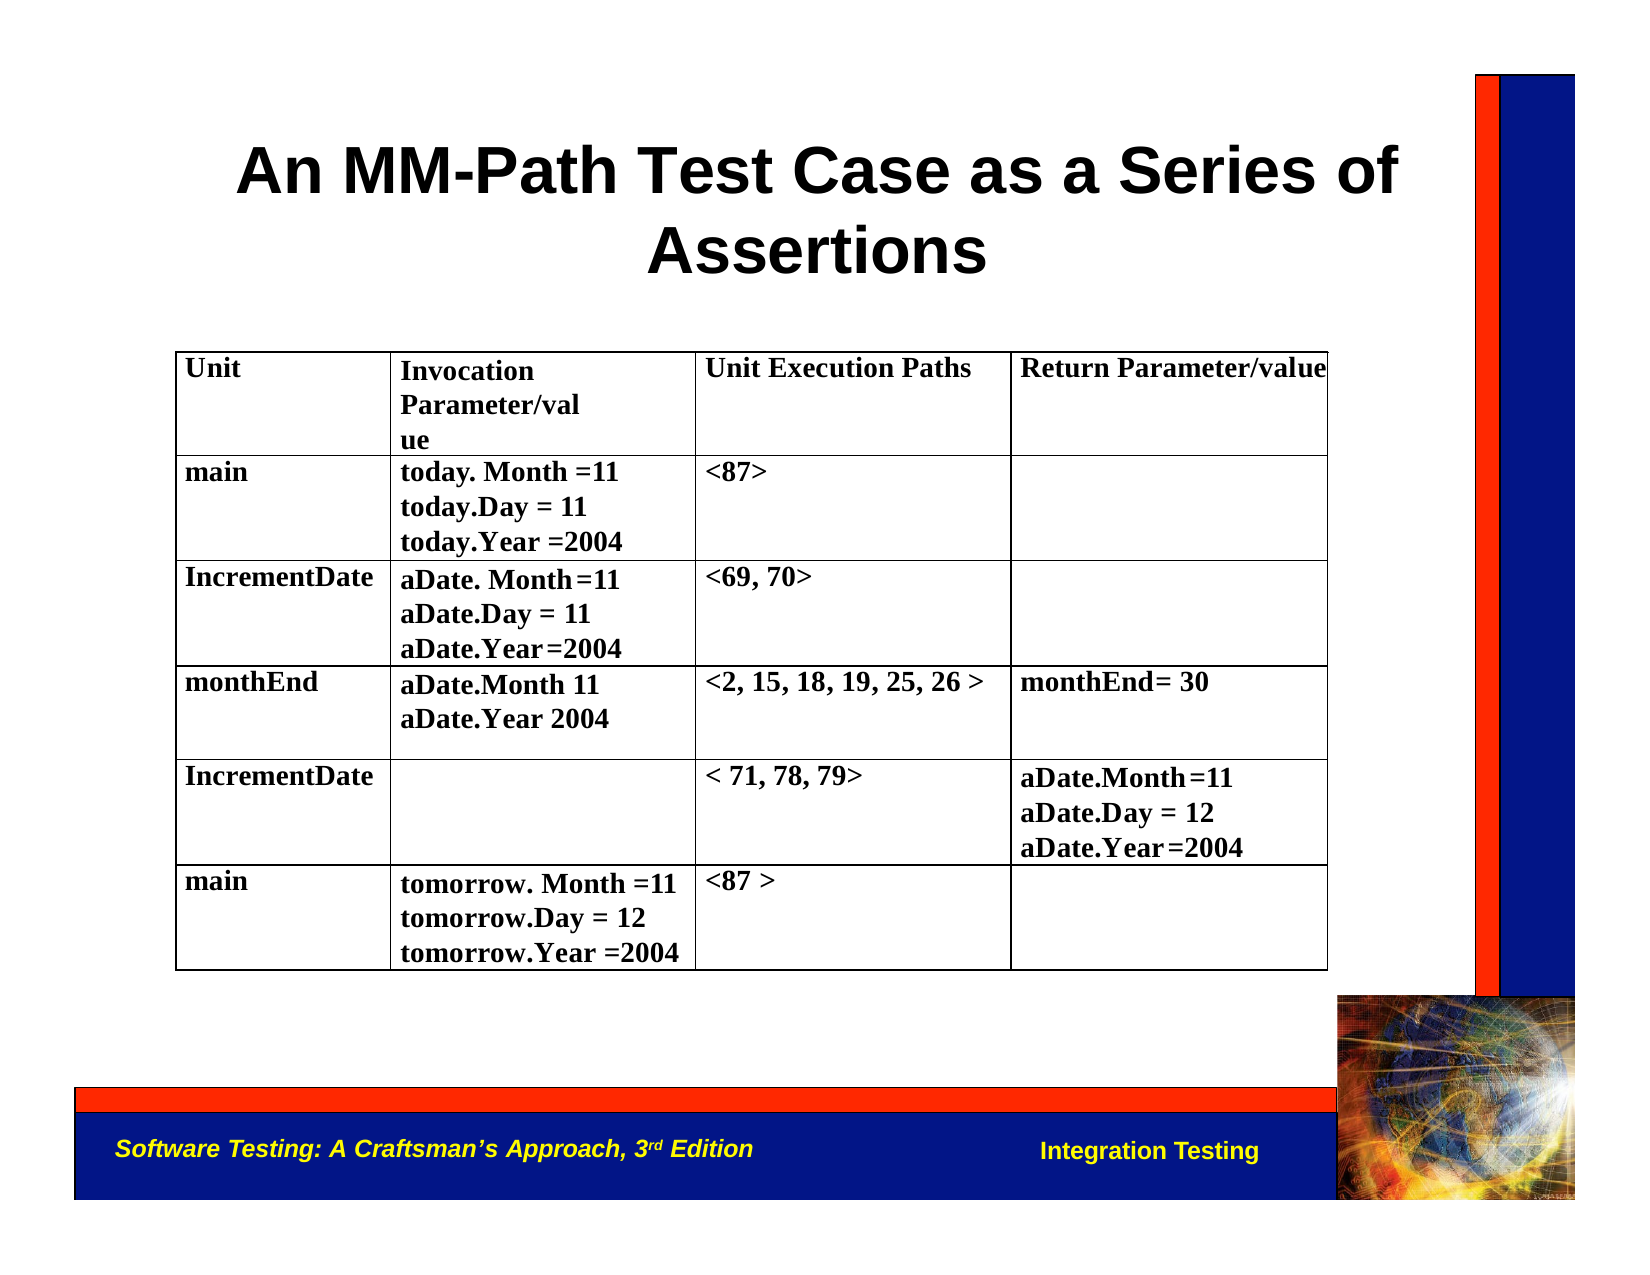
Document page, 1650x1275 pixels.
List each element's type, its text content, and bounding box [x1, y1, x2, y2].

table_cell IncrementDate [177, 760, 390, 864]
table_header Return Parameter/value [1012, 353, 1327, 455]
table_cell [1012, 866, 1327, 969]
table_header Unit Execution Paths [696, 353, 1010, 455]
table_cell < 71, 78, 79> [696, 760, 1010, 864]
table_cell [391, 760, 695, 864]
table_cell monthEnd [177, 667, 390, 759]
table_header Invocation Parameter/value [391, 353, 695, 455]
table_cell today. Month =11 today.Day = 11 today.Year =2004 [391, 456, 695, 560]
table_cell tomorrow. Month =11 tomorrow.Day = 12 tomorrow.Year =2004 [391, 866, 695, 969]
table_cell monthEnd= 30 [1012, 667, 1327, 759]
table_cell main [177, 456, 390, 560]
table_cell <87 > [696, 866, 1010, 969]
table_cell IncrementDate [177, 561, 390, 665]
table_cell aDate. Month=11 aDate.Day = 11 aDate.Year=2004 [391, 561, 695, 665]
table_cell <69, 70> [696, 561, 1010, 665]
table_cell [1012, 456, 1327, 560]
text_box An MM-Path Test Case as a Series of Assertions [233, 126, 1406, 287]
table_cell aDate.Month=11 aDate.Day = 12 aDate.Year=2004 [1012, 760, 1327, 864]
table_cell <2, 15, 18, 19, 25, 26 > [696, 667, 1010, 759]
table_cell [1012, 561, 1327, 665]
table_cell aDate.Month 11 aDate.Year 2004 [391, 667, 695, 759]
table_header Unit [177, 353, 390, 455]
slide_number Software Testing: A Craftsman’s Approach, 3rd Edition [112, 1132, 765, 1275]
table_cell main [177, 866, 390, 969]
footer Integration Testing [1037, 1134, 1268, 1275]
picture [1337, 995, 1575, 1200]
table_cell <87> [696, 456, 1010, 560]
